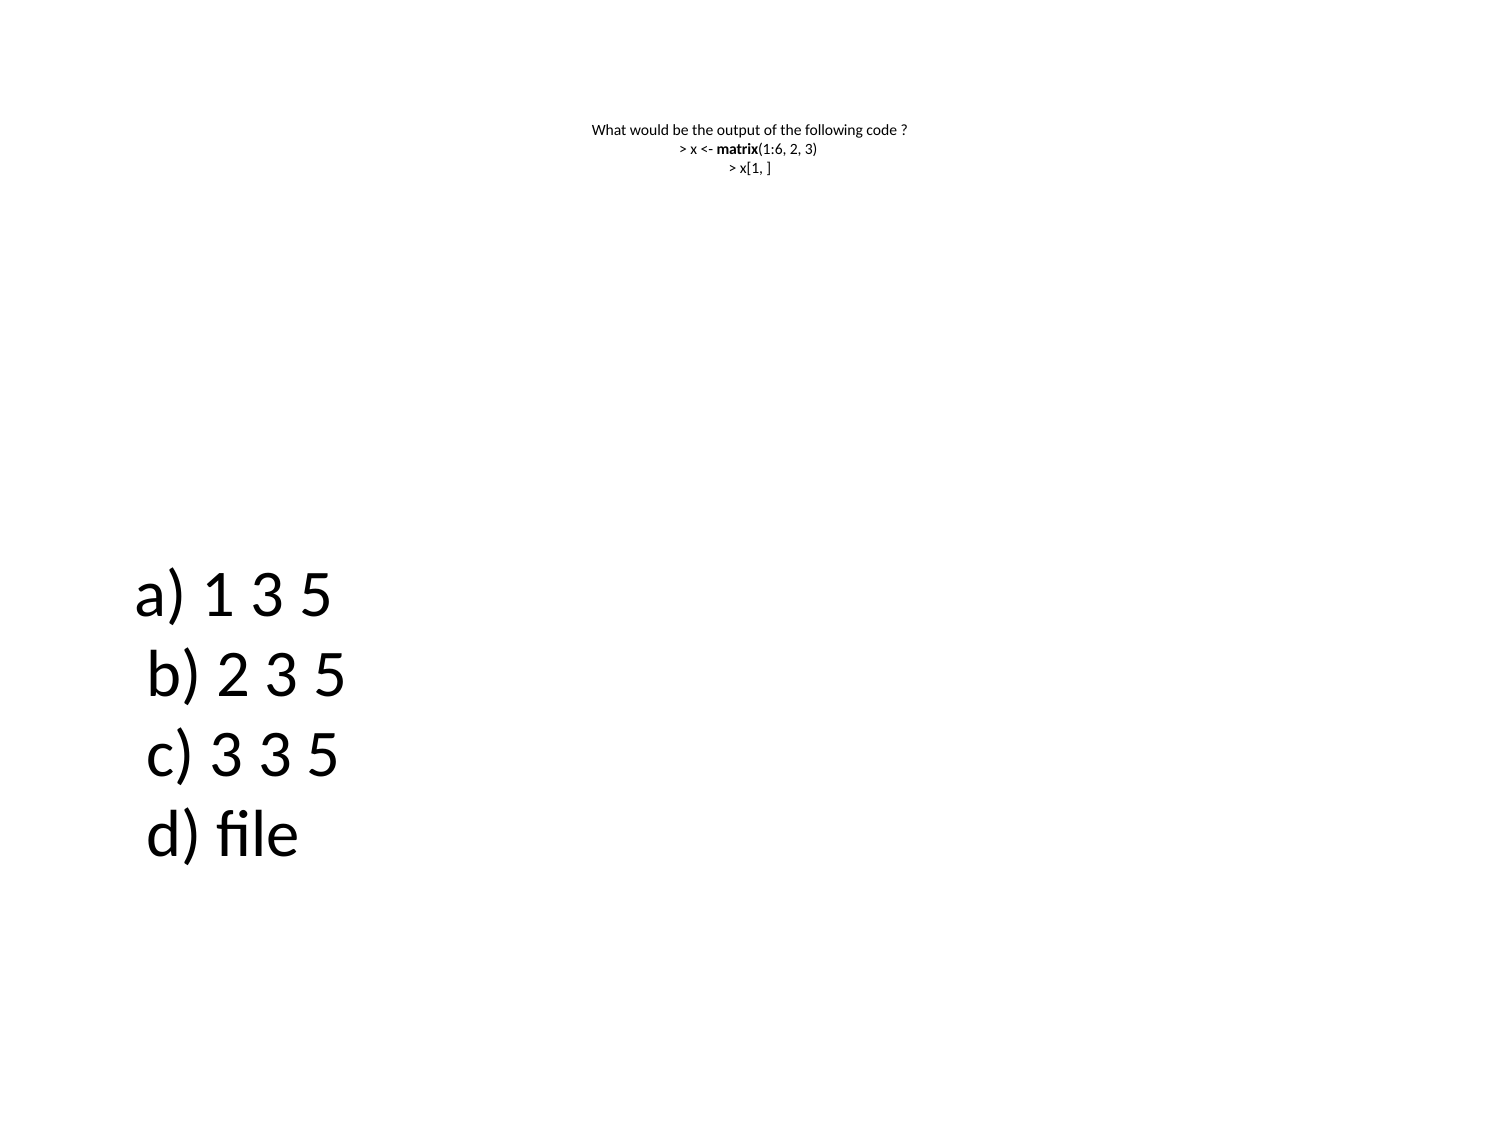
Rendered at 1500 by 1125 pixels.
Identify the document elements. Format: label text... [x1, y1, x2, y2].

text_box What would be the output of the following code ? > x <- matrix(1:6, 2, 3) > x[1, ] [75, 45, 1425, 233]
text_box a) 1 3 5 b) 2 3 5 c) 3 3 5 d) file [75, 262, 1425, 1005]
